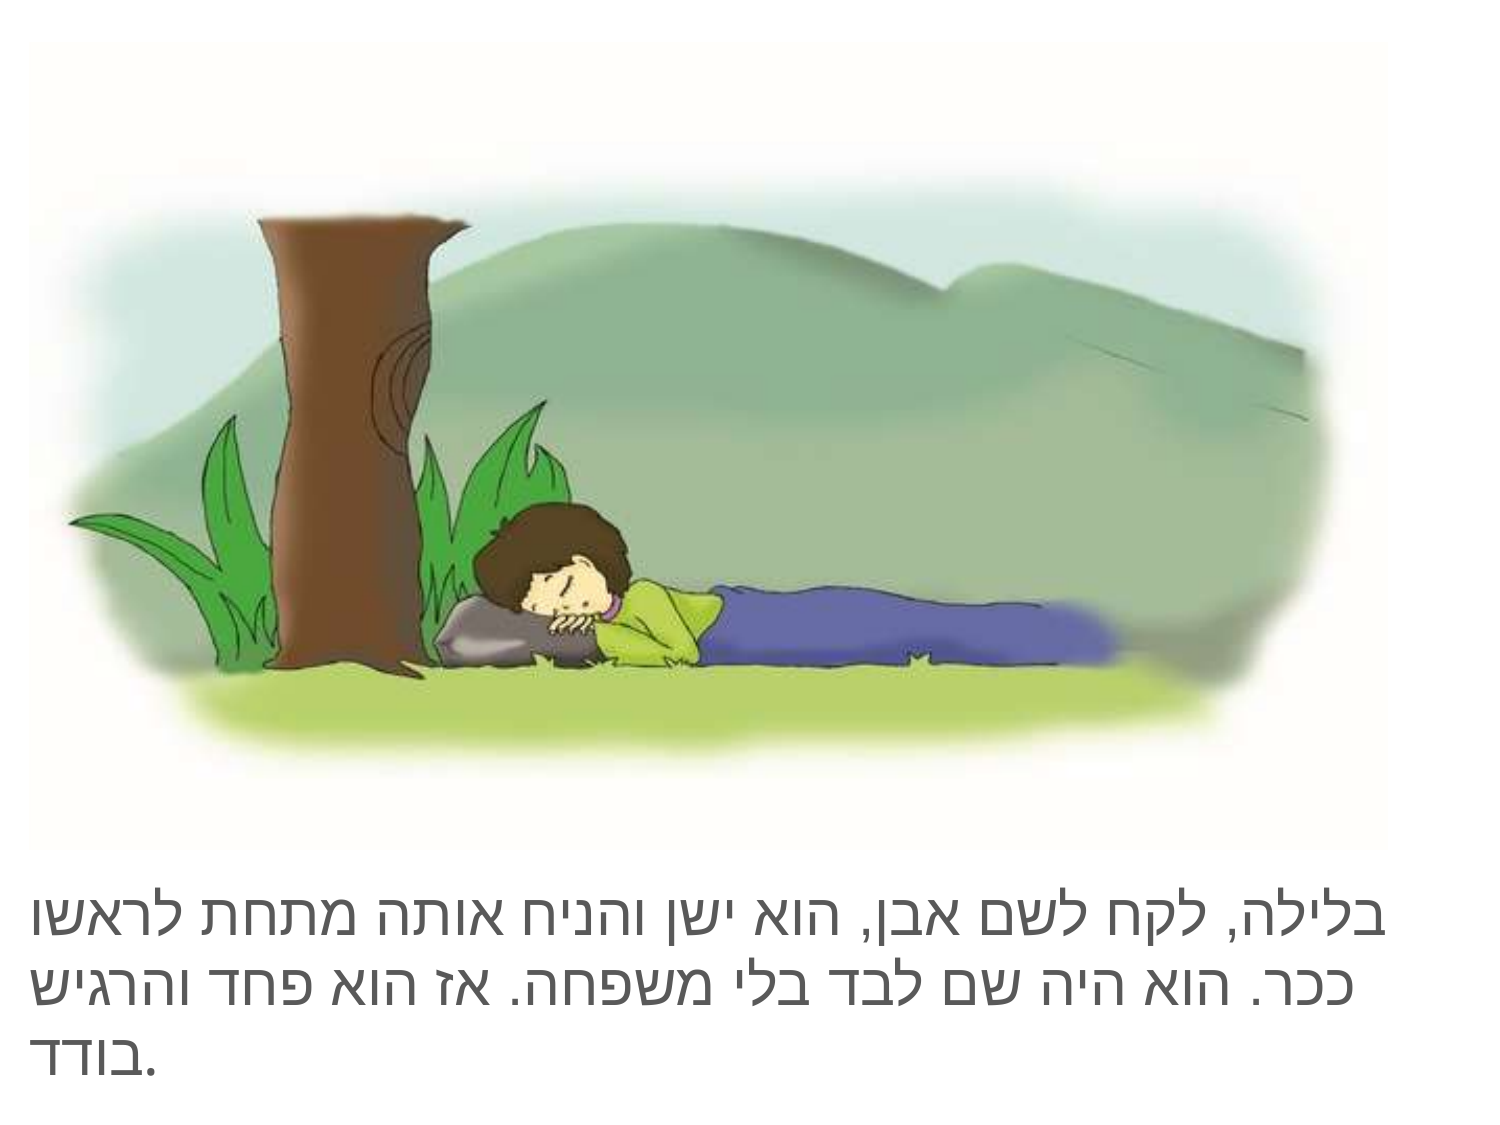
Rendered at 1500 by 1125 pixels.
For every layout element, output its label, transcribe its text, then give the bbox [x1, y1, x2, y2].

picture [29, 42, 1389, 851]
text_box בלילה, לקח לשם אבן, הוא ישן והניח אותה מתחת לראשו ככר. הוא היה שם לבד בלי משפחה. אז הוא פחד והרגיש בודד. [14, 869, 1486, 1095]
